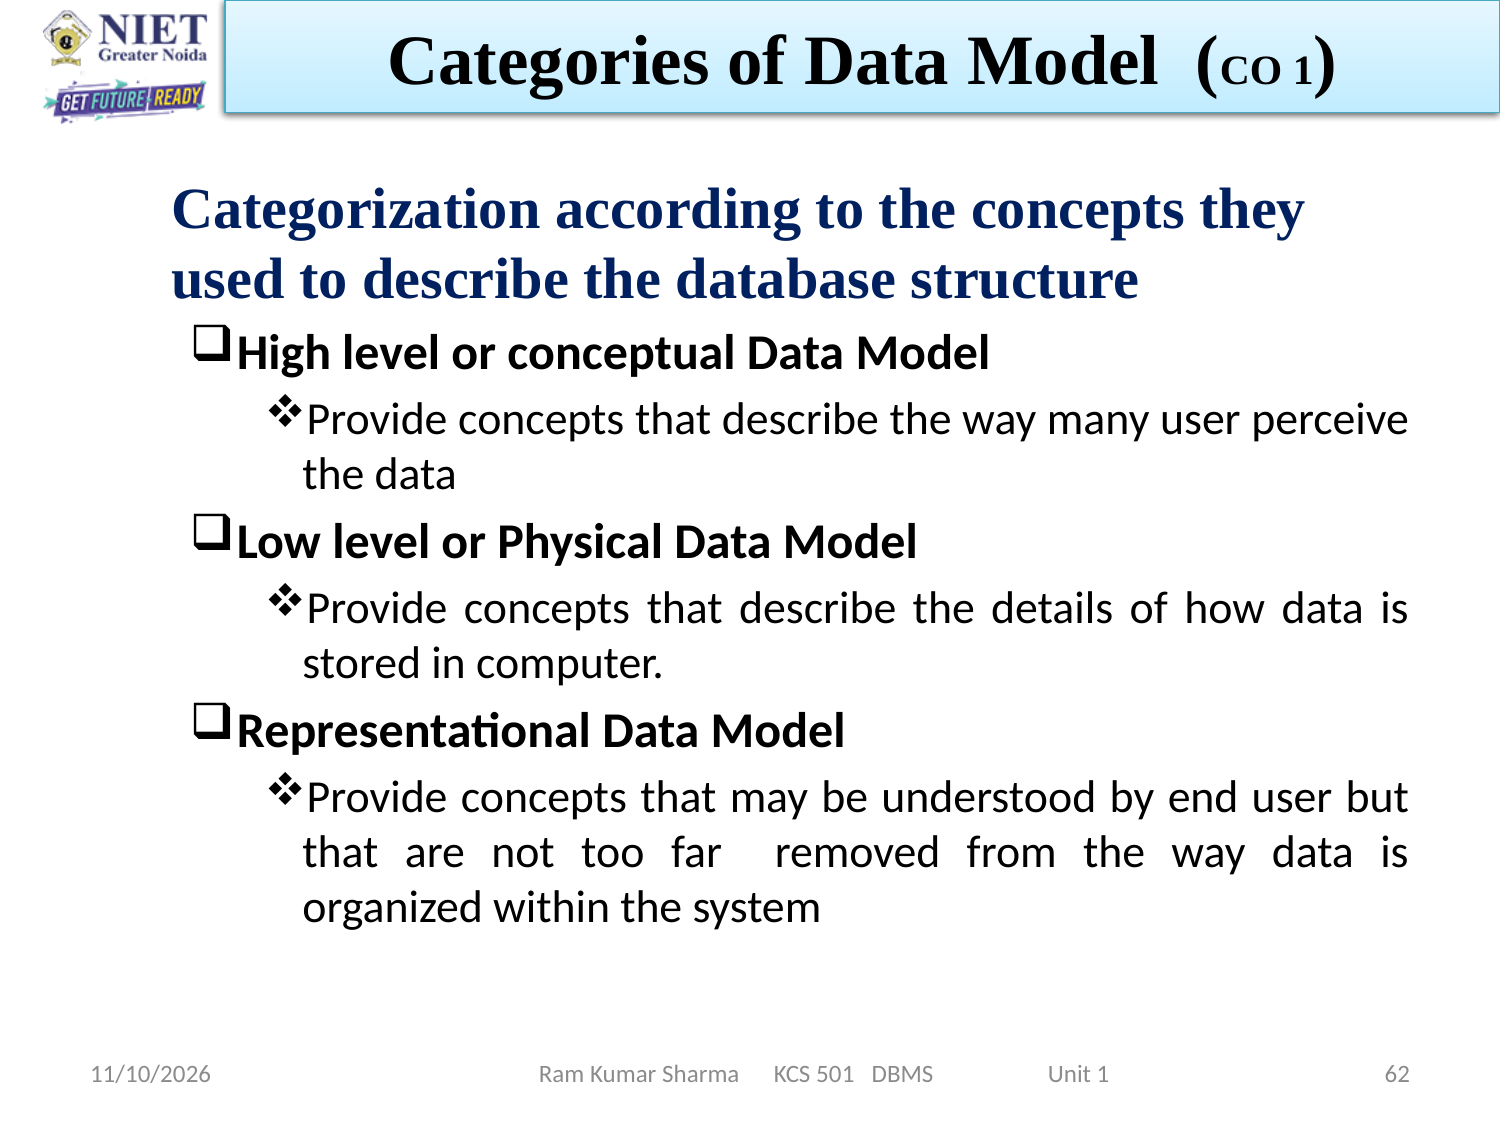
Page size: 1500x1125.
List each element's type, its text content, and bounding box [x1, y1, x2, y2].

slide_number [75, 1042, 412, 1103]
list Categorization according to the concepts they used to describe the database structure High level or conceptual Data Model Provide concepts that describe the way many user perceive the data Low level or Physical Data Model Provide concepts that describe the details of how data is stored in computer. Representational Data Model Provide concepts that may be understood by end user but that are not too far removed from the way data is organized within the system [99, 162, 1425, 963]
slide_number 62 [1074, 1042, 1425, 1103]
text_box Categories of Data Model (CO 1) [224, 0, 1500, 113]
footer Ram Kumar Sharma KCS 501 DBMS Unit 1 [412, 1042, 1074, 1103]
picture [5, 0, 244, 134]
